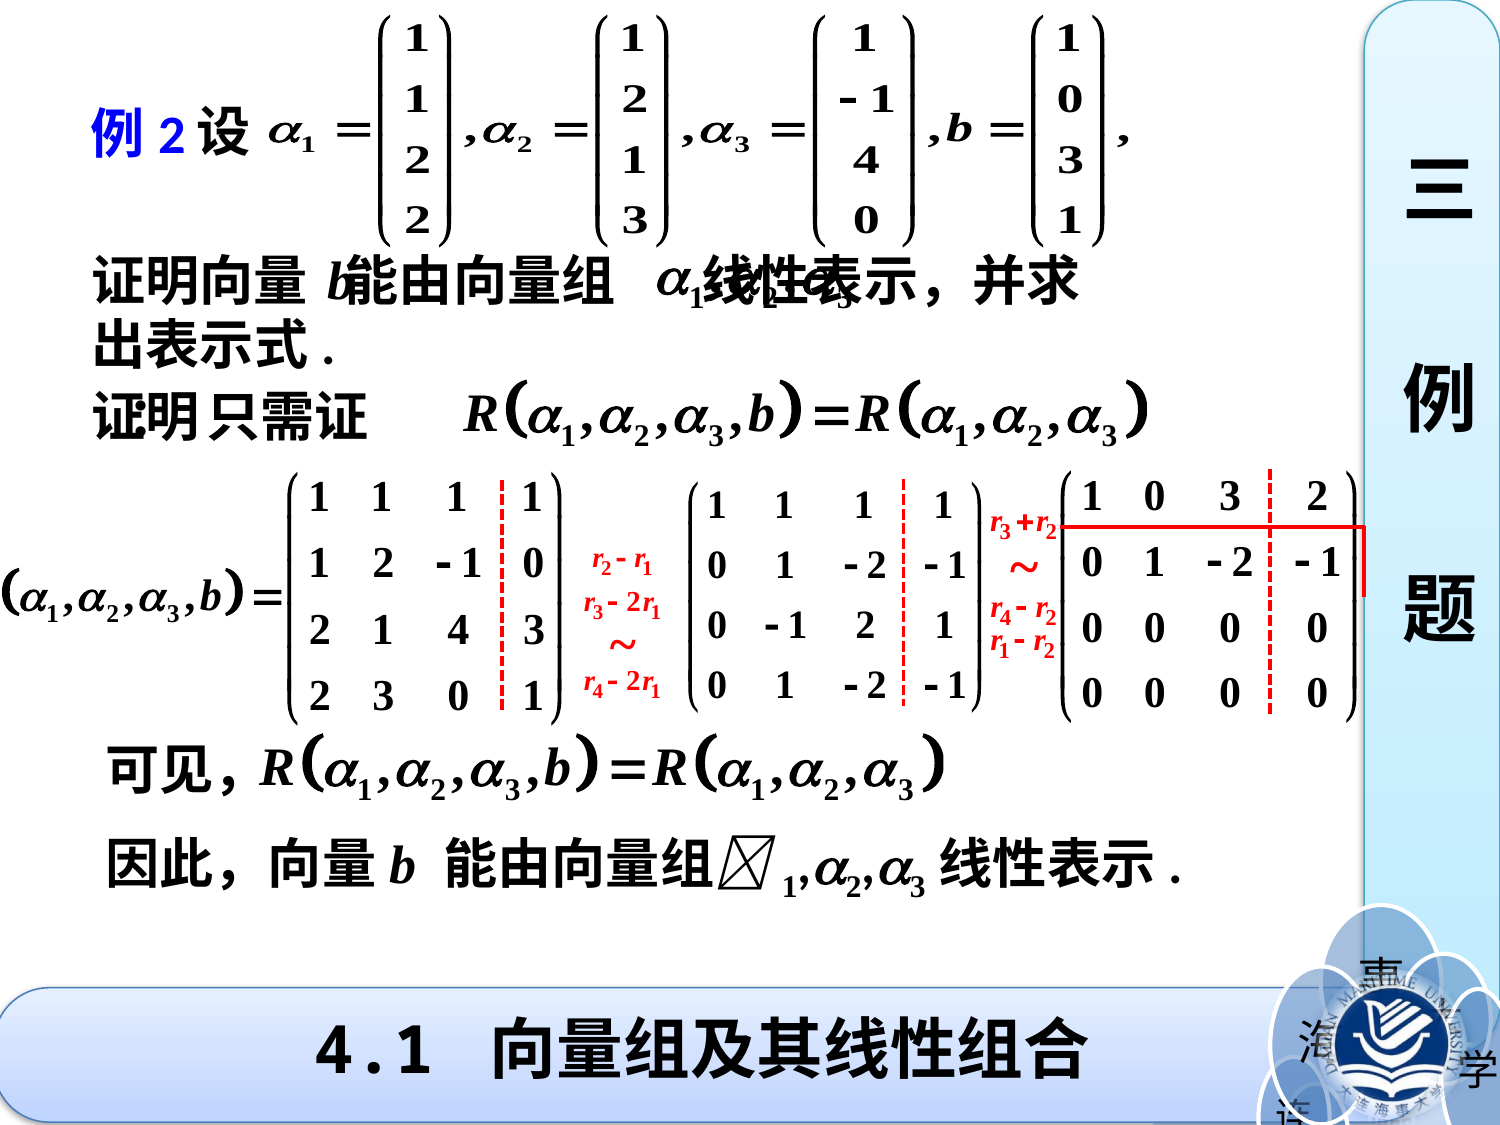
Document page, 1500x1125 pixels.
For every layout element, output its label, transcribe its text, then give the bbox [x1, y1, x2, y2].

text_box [1275, 527, 1365, 597]
text_box 因此，向量b 能由向量组1,2,3线性表示. [53, 822, 1365, 911]
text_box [0, 468, 570, 729]
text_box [580, 539, 668, 705]
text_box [1059, 527, 1265, 597]
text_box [985, 501, 1051, 665]
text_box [684, 479, 990, 715]
title 4.1 向量组及其线性组合 [64, 1089, 1340, 1094]
text_box 出表示式. [76, 326, 1271, 373]
subtitle 三 例 题 [1387, 28, 1471, 917]
picture [1340, 960, 1481, 1114]
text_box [253, 731, 944, 811]
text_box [26, 375, 1326, 458]
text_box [1348, 1115, 1361, 1121]
text_box 可见， [53, 736, 248, 808]
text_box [75, 238, 1271, 320]
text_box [1056, 467, 1365, 528]
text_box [75, 11, 1133, 238]
text_box [1380, 37, 1463, 937]
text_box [1056, 602, 1365, 726]
text_box 可见， [574, 727, 1117, 808]
text_box [64, 994, 1340, 1089]
